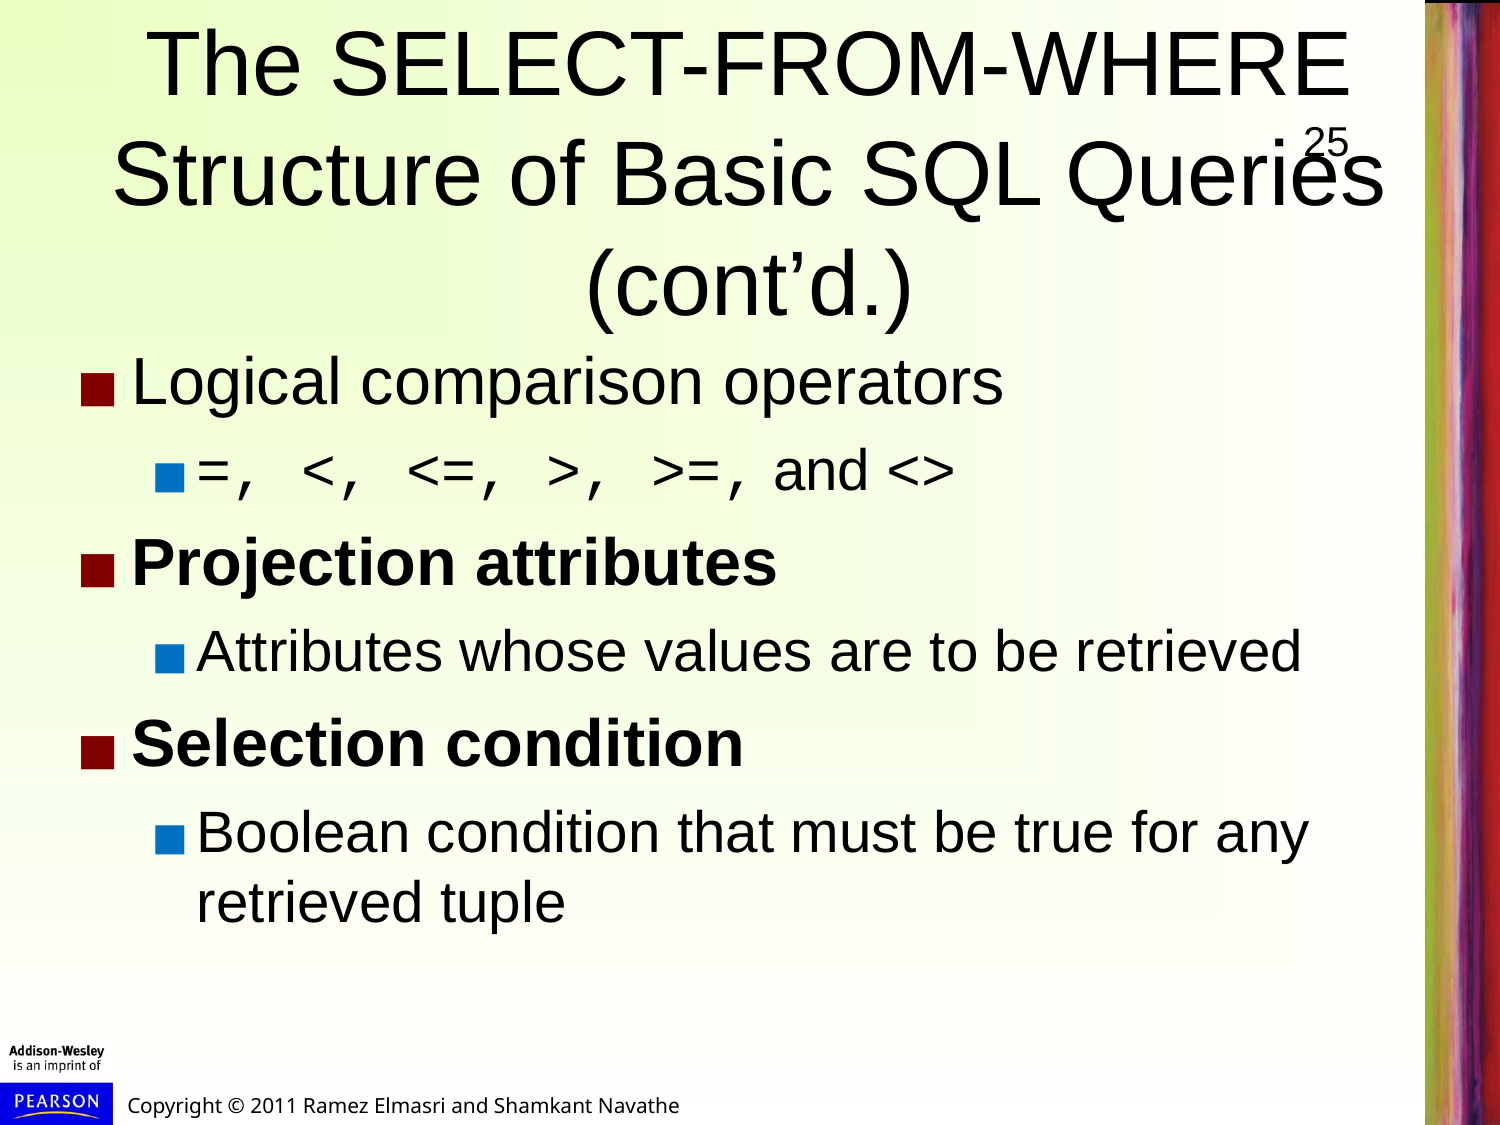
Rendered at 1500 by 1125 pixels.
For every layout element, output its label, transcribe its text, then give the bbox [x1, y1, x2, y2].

picture [0, 0, 1500, 1125]
list Logical comparison operators =, <, <=, >, >=, and <> Projection attributes Attributes whose values are to be retrieved Selection condition Boolean condition that must be true for any retrieved tuple [75, 337, 1425, 1006]
title The SELECT-FROM-WHERE Structure of Basic SQL Queries (cont’d.) [75, 75, 1425, 263]
